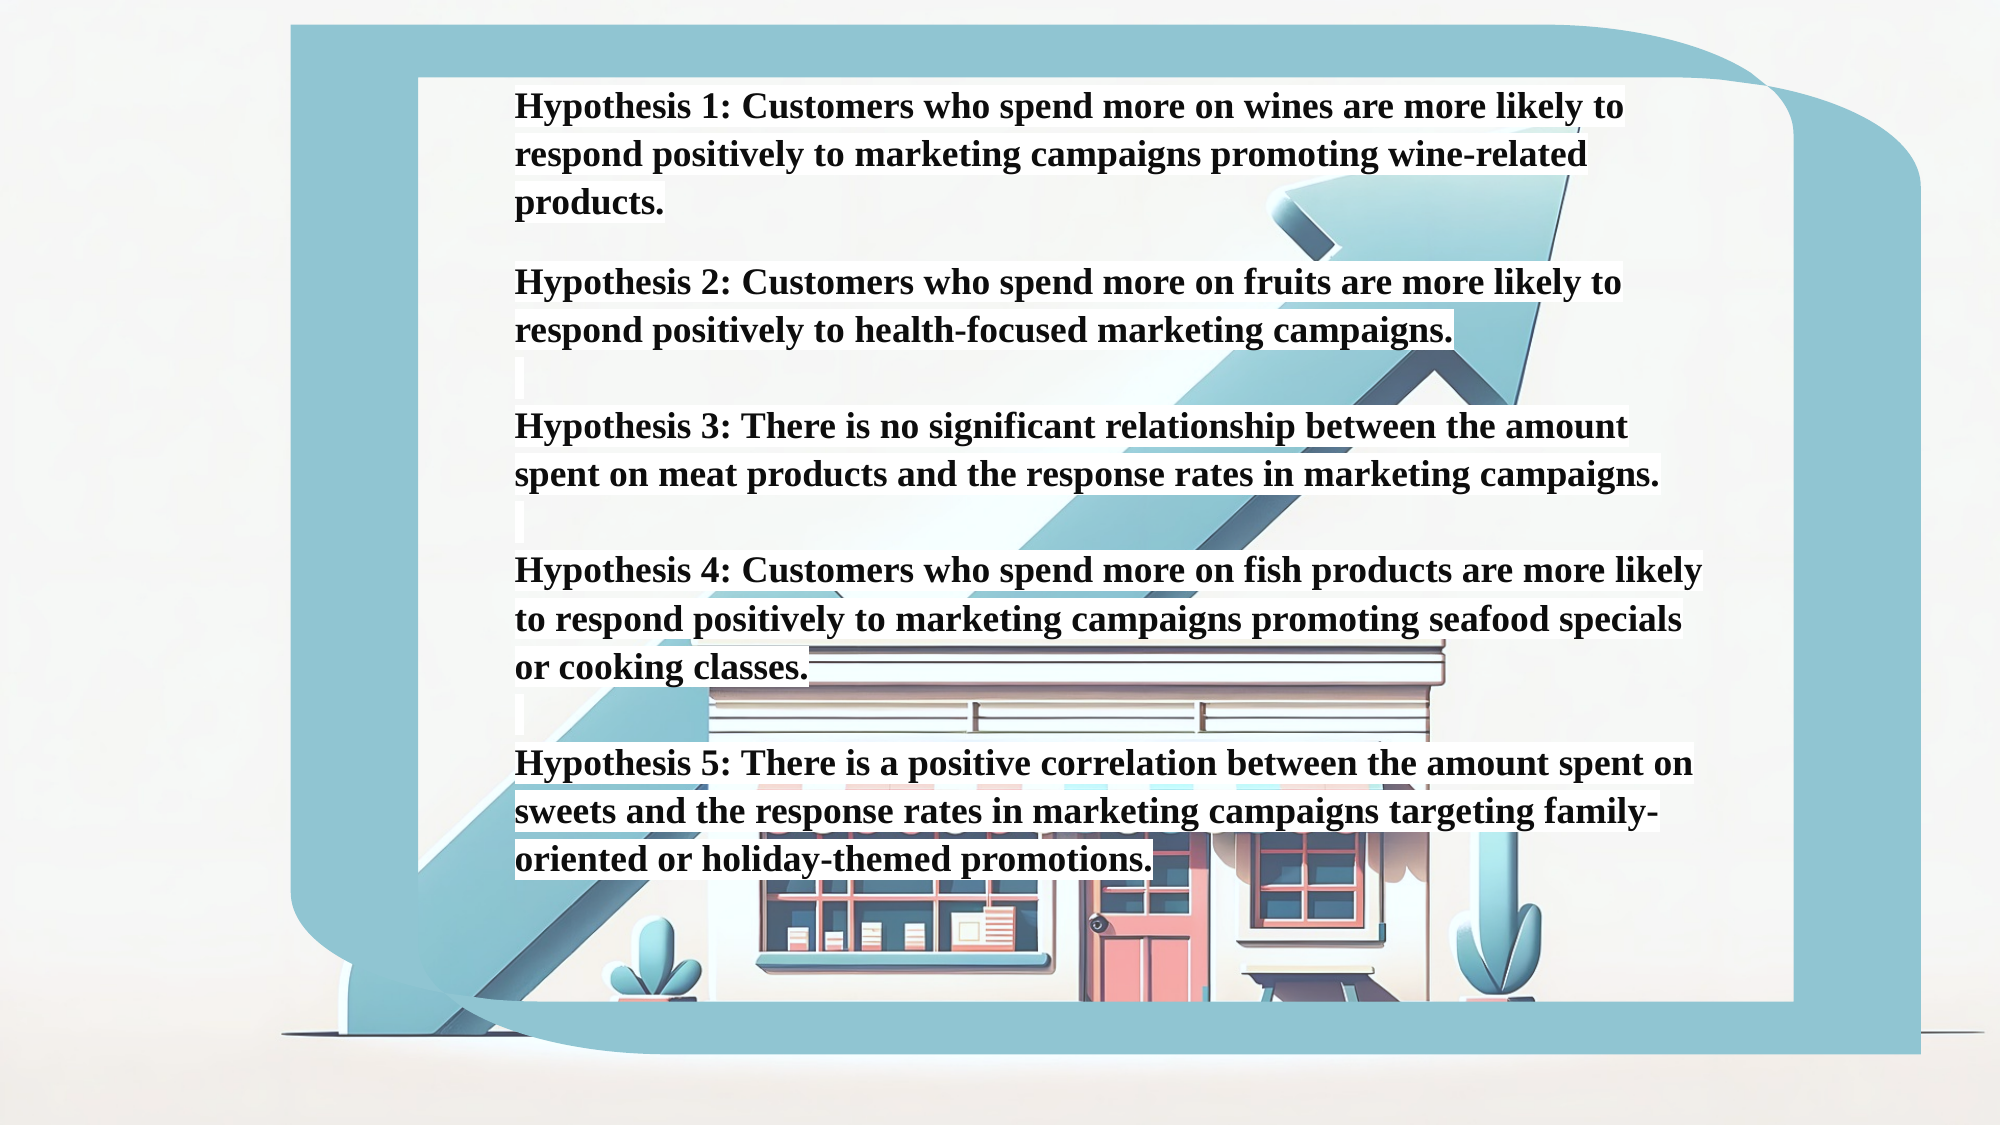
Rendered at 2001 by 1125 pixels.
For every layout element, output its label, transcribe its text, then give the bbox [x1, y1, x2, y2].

text_box Hypothesis 1: Customers who spend more on wines are more likely to respond positively to marketing campaigns promoting wine-related products. Hypothesis 2: Customers who spend more on fruits are more likely to respond positively to health-focused marketing campaigns. Hypothesis 3: There is no significant relationship between the amount spent on meat products and the response rates in marketing campaigns. Hypothesis 4: Customers who spend more on fish products are more likely to respond positively to marketing campaigns promoting seafood specials or cooking classes. Hypothesis 5: There is a positive correlation between the amount spent on sweets and the response rates in marketing campaigns targeting family-oriented or holiday-themed promotions. [499, 70, 1729, 935]
text_box [289, 23, 1922, 1056]
